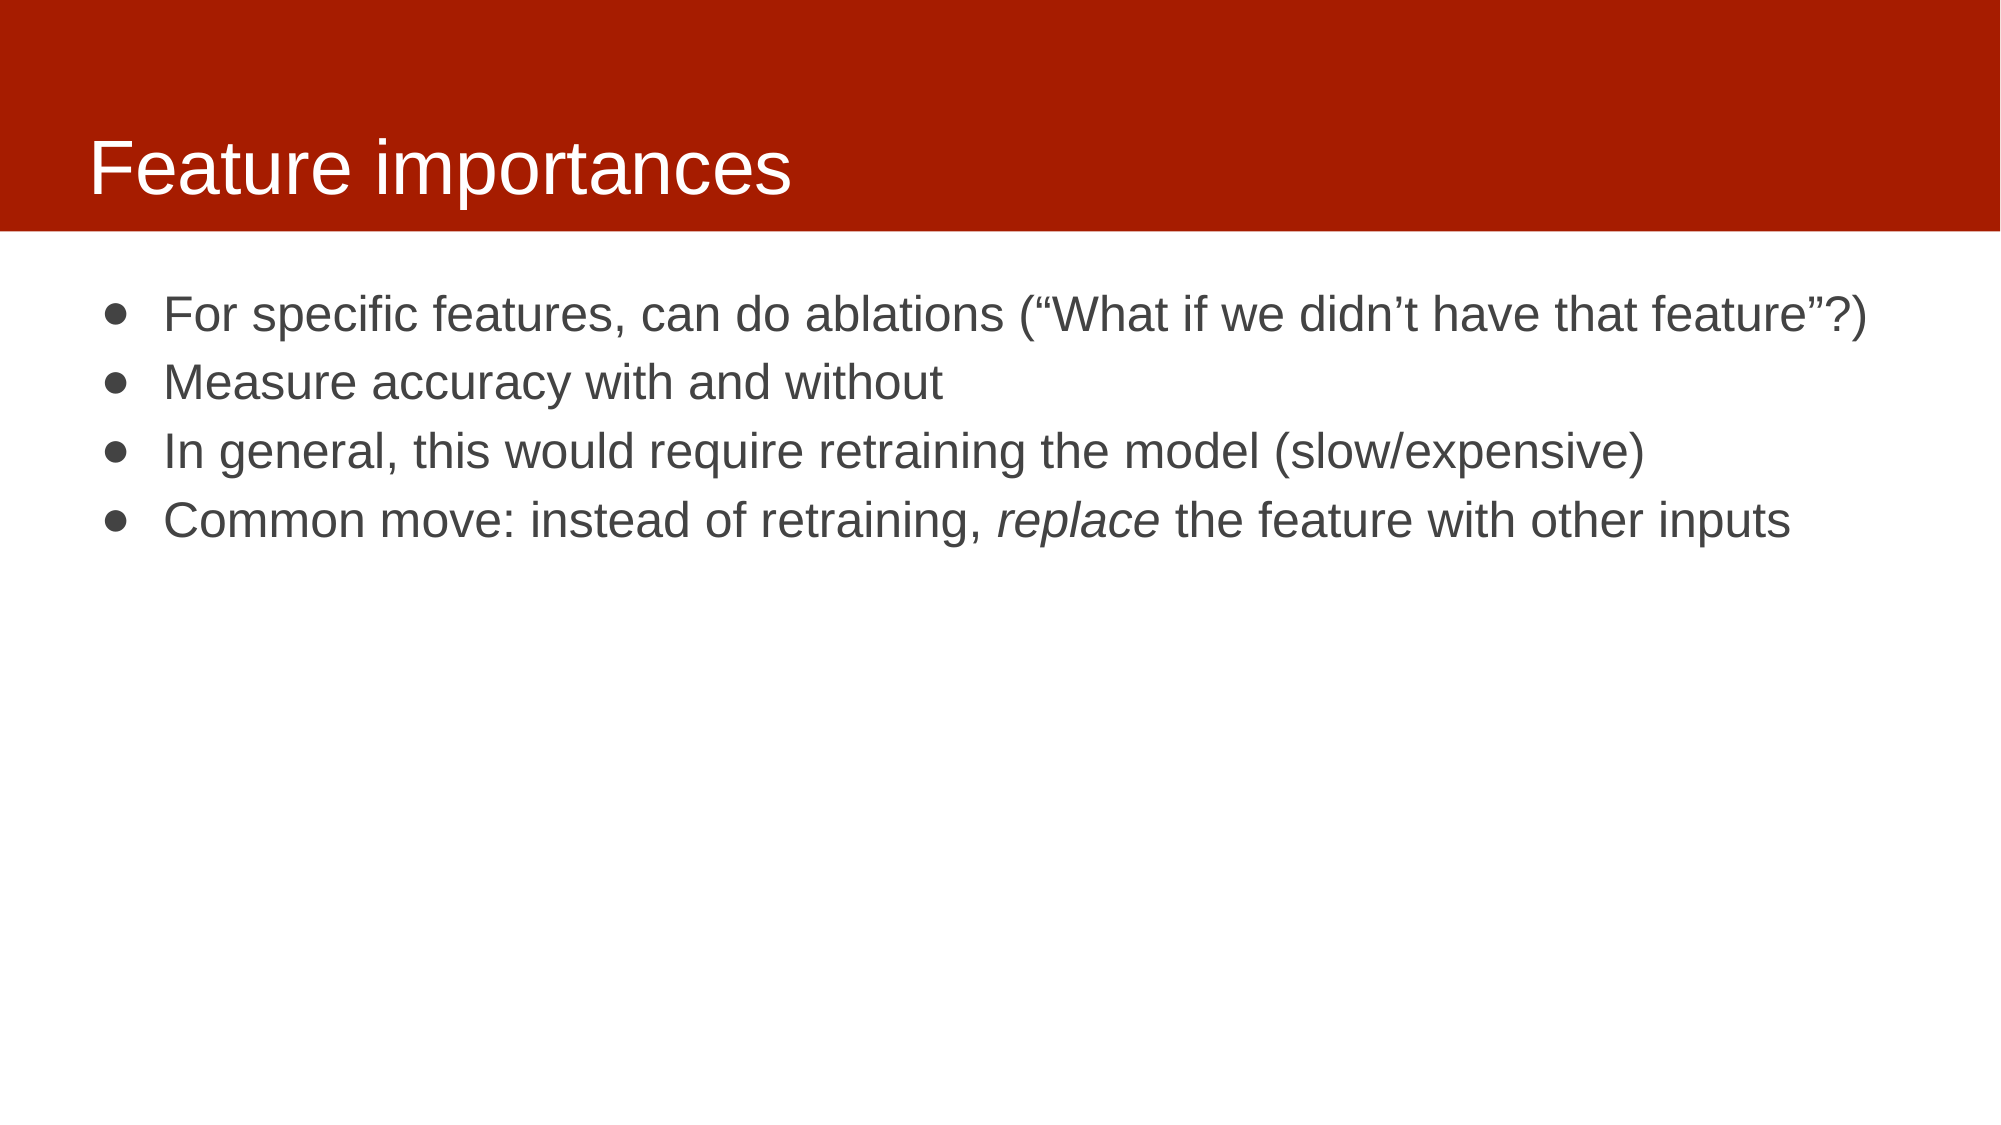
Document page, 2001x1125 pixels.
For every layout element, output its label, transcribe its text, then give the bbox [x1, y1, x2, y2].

list For specific features, can do ablations (“What if we didn’t have that feature”?) Measure accuracy with and without In general, this would require retraining the model (slow/expensive) Common move: instead of retraining, replace the feature with other inputs [68, 252, 1932, 1000]
title Feature importances [68, 97, 1932, 223]
